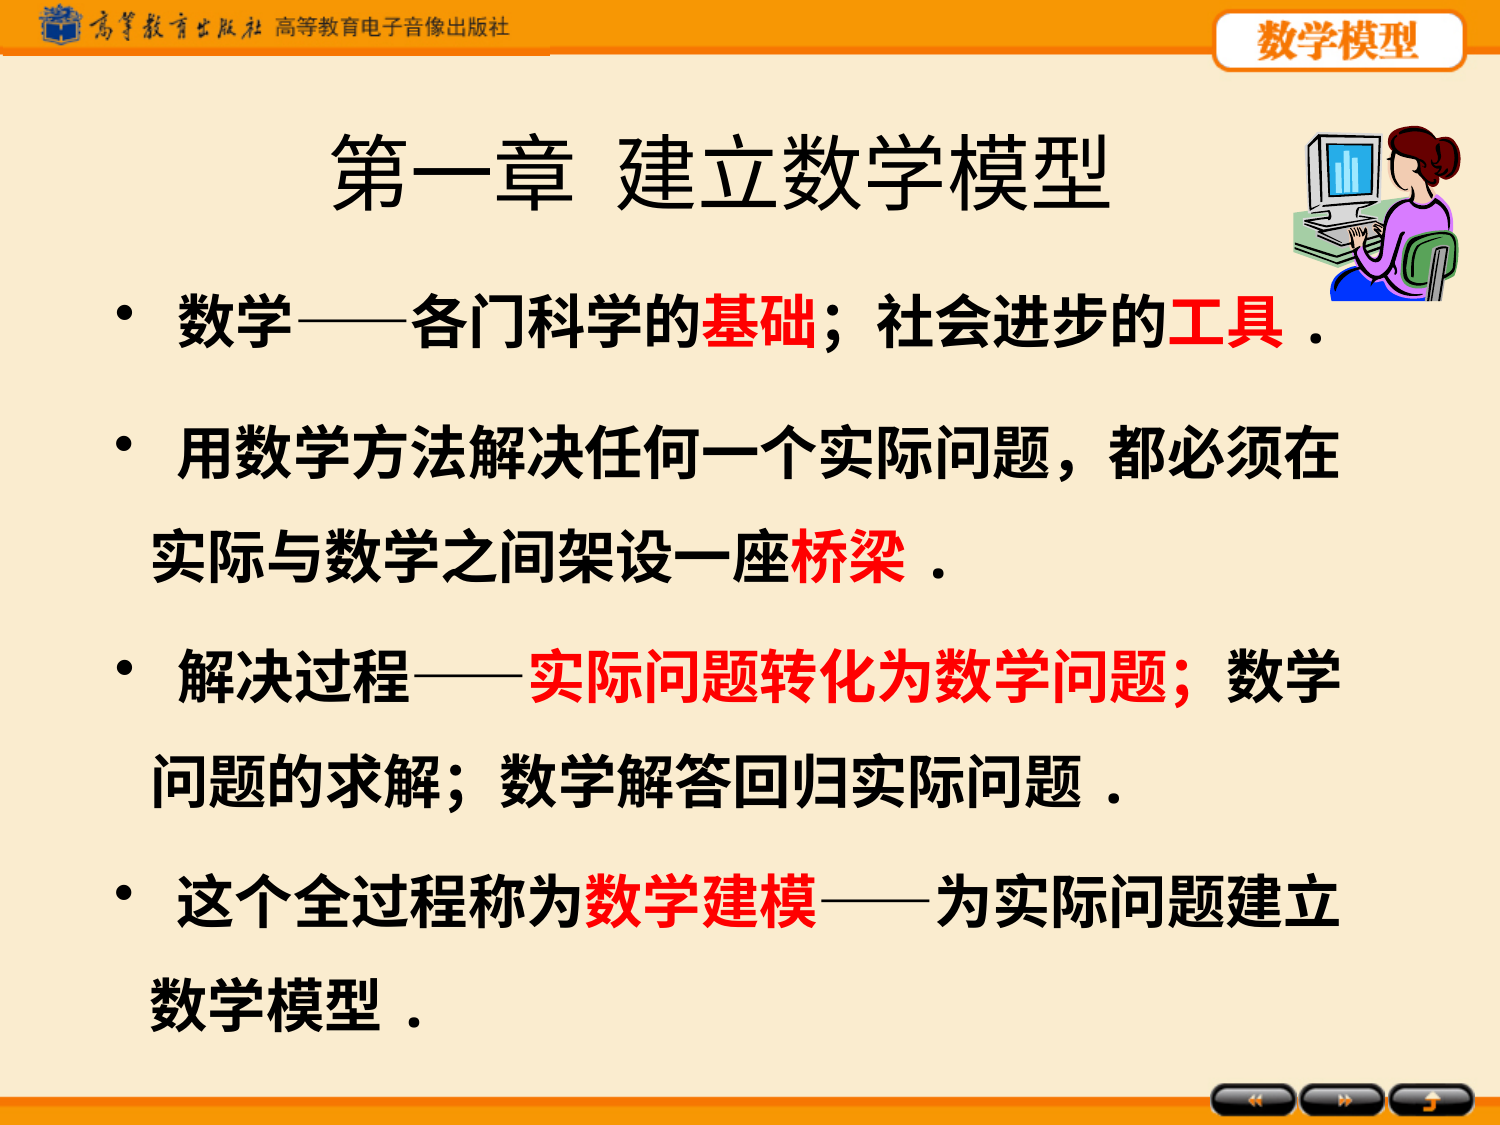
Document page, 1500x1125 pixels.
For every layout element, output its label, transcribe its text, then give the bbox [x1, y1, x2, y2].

text_box 这个全过程称为数学建模——为实际问题建立数学模型. [99, 822, 1400, 1047]
text_box 解决过程——实际问题转化为数学问题；数学问题的求解；数学解答回归实际问题. [100, 597, 1401, 823]
text_box 第一章 建立数学模型 [312, 113, 1225, 229]
text_box 数学——各门科学的基础；社会进步的工具. [100, 267, 1424, 363]
picture [0, 0, 1500, 1125]
text_box 用数学方法解决任何一个实际问题，都必须在实际与数学之间架设一座桥梁. [99, 373, 1400, 598]
